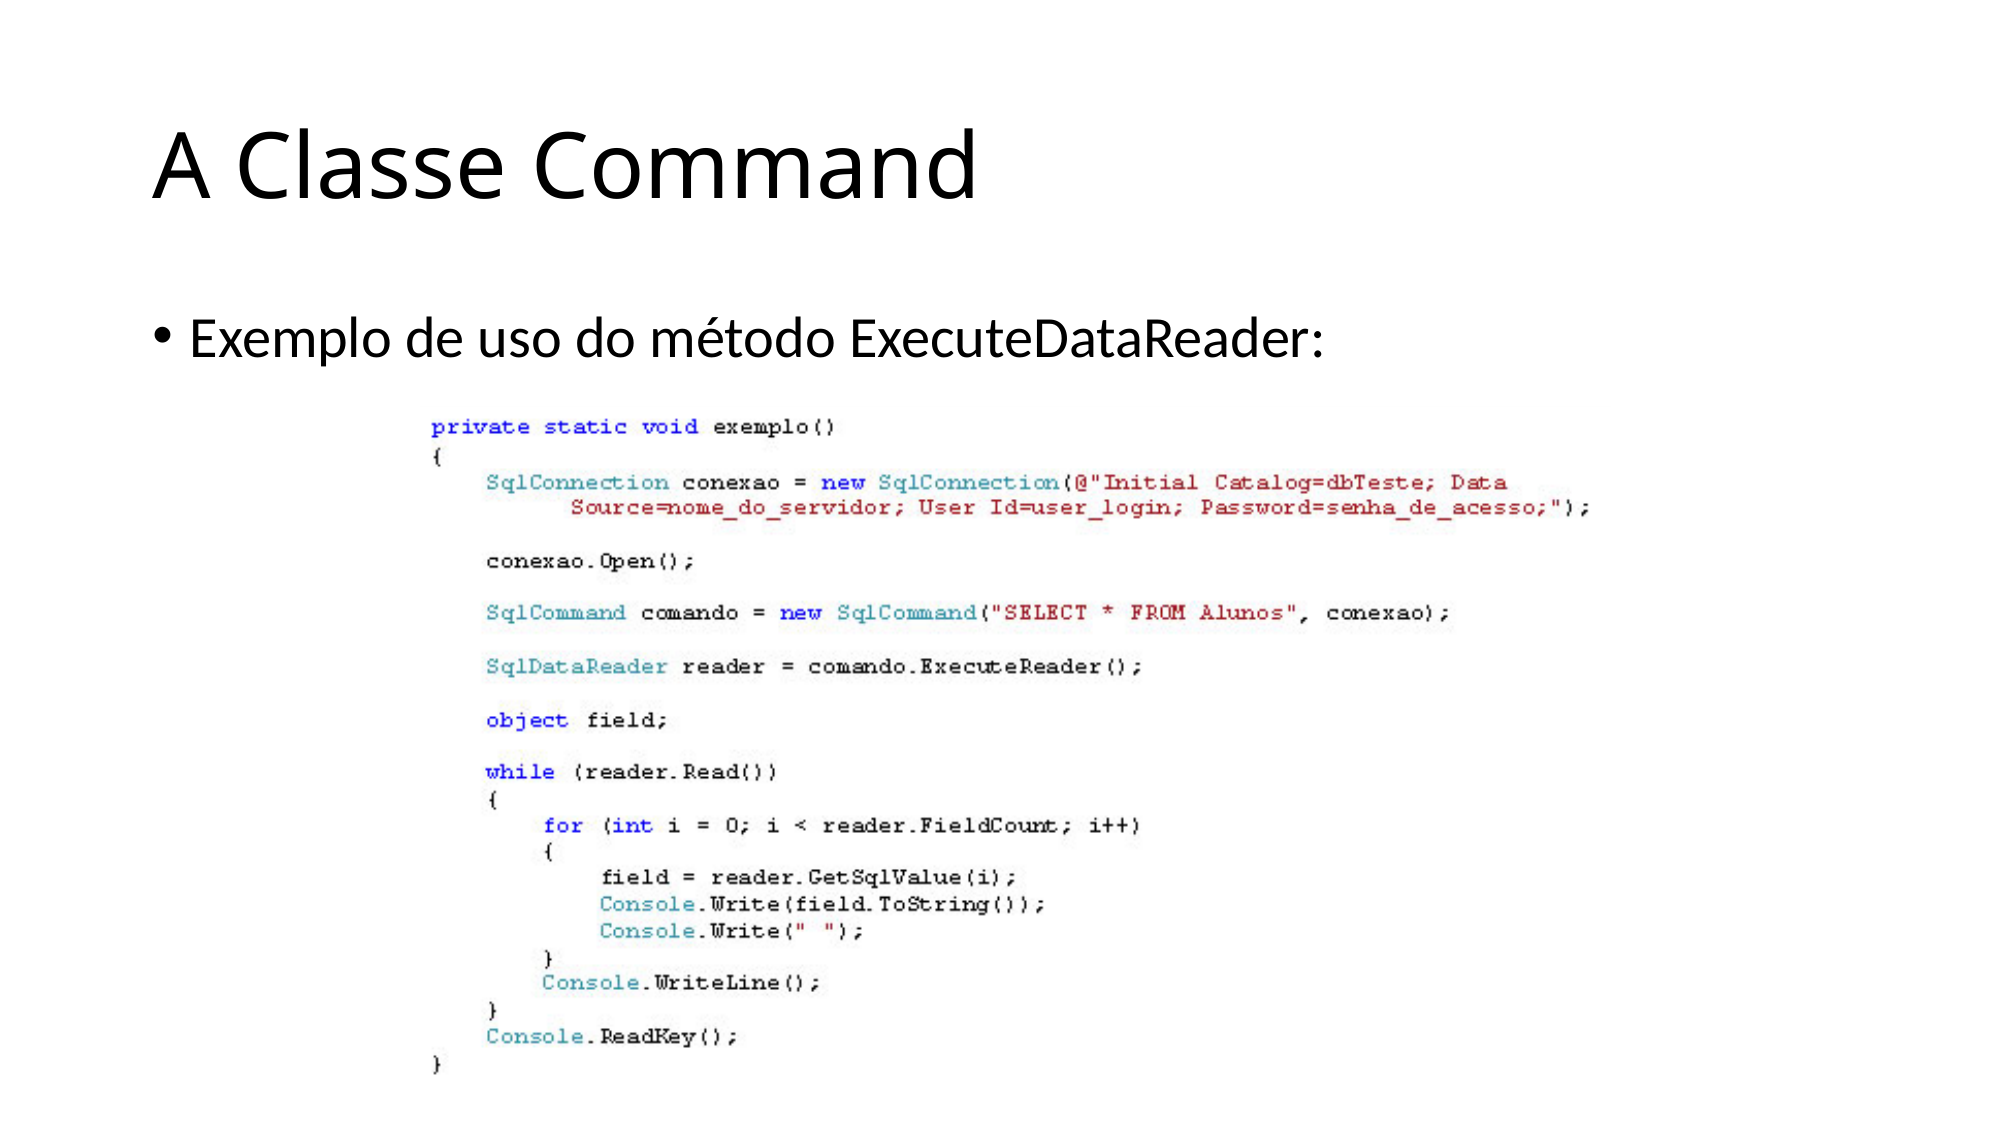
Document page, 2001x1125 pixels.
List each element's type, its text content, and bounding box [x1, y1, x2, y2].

picture [420, 405, 1611, 1085]
title A Classe Command [137, 59, 1863, 278]
list Exemplo de uso do método ExecuteDataReader: [137, 299, 1863, 1014]
